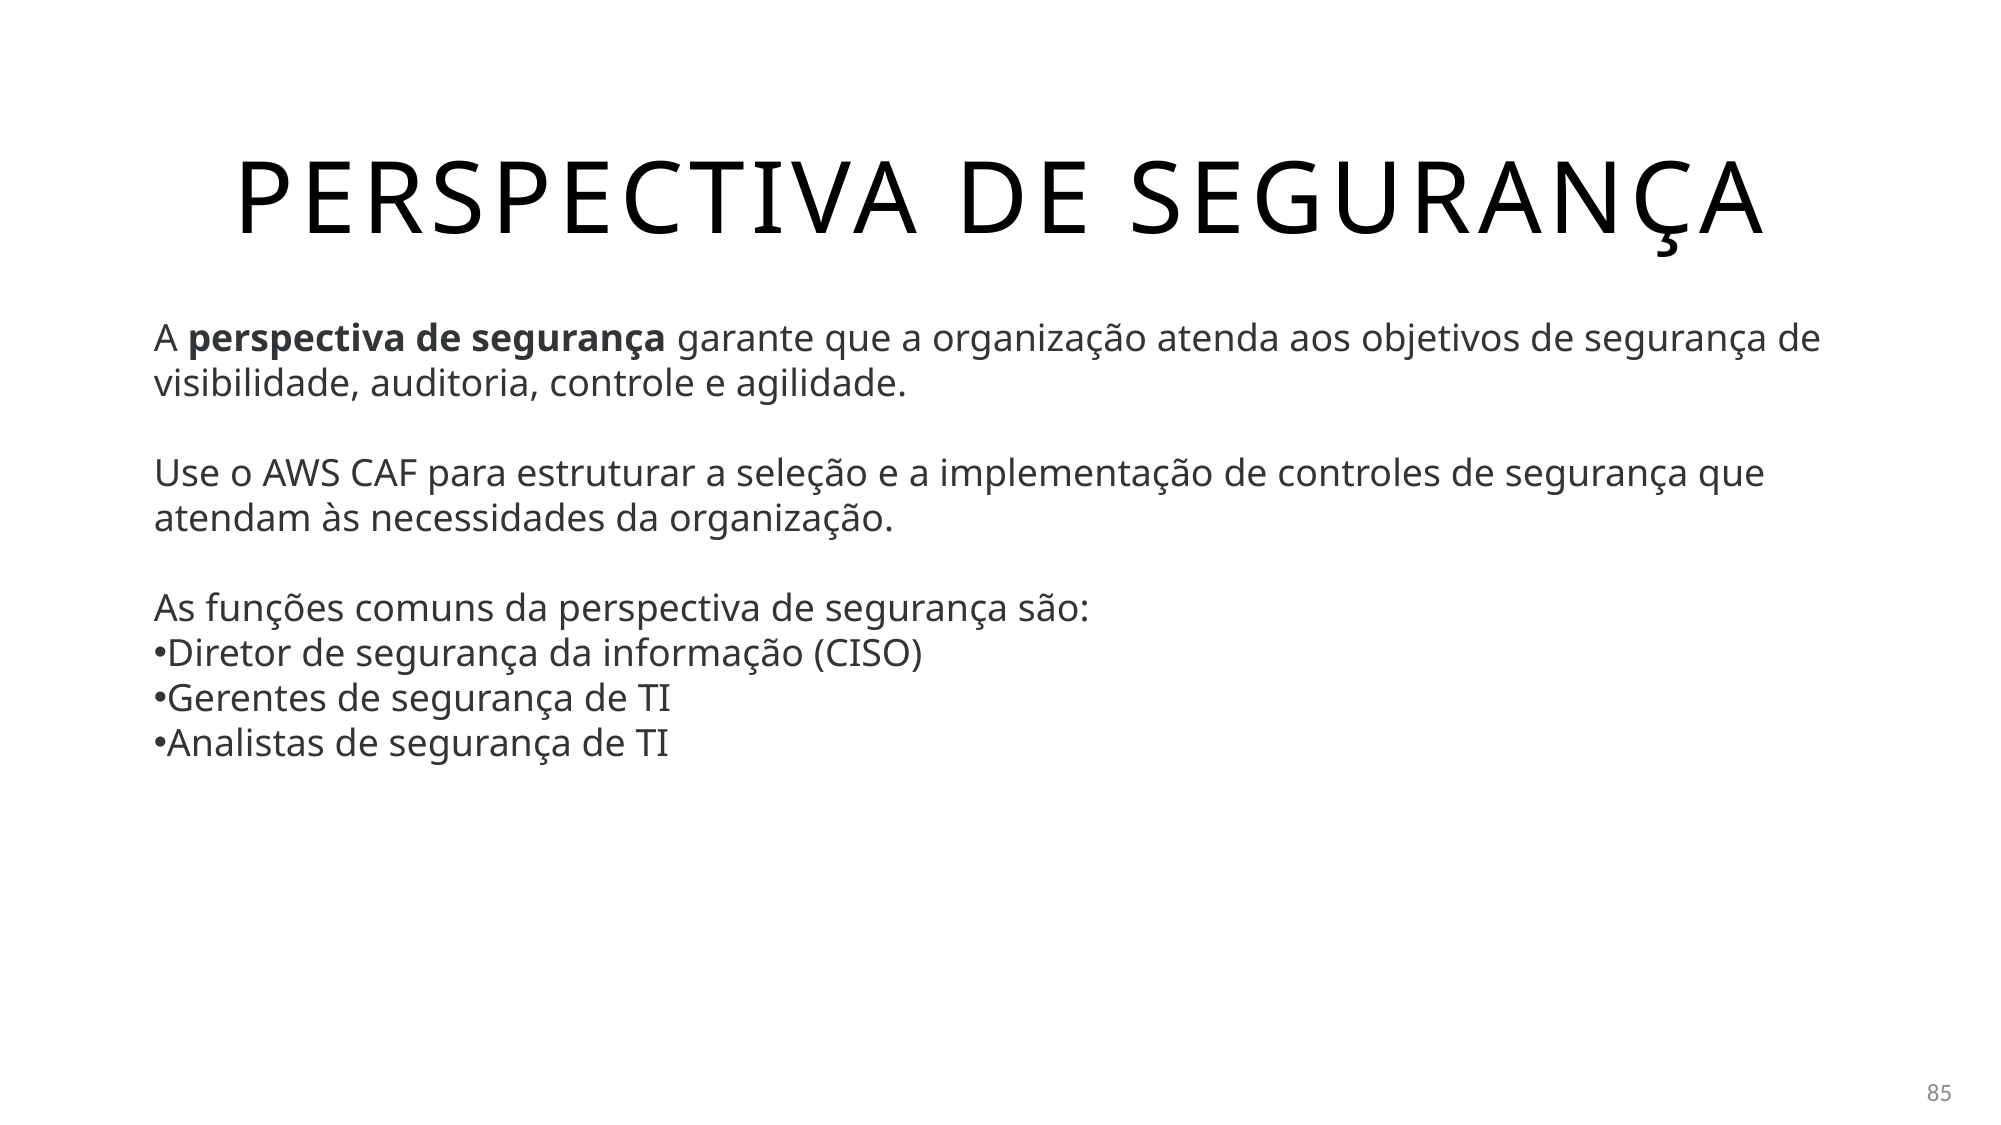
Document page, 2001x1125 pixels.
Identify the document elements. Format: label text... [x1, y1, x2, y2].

title Perspectiva de segurança [97, 125, 1903, 262]
slide_number 85 [1894, 1061, 1968, 1121]
text_box A perspectiva de segurança garante que a organização atenda aos objetivos de segurança de visibilidade, auditoria, controle e agilidade. Use o AWS CAF para estruturar a seleção e a implementação de controles de segurança que atendam às necessidades da organização. As funções comuns da perspectiva de segurança são: Diretor de segurança da informação (CISO) Gerentes de segurança de TI Analistas de segurança de TI [138, 306, 1895, 817]
